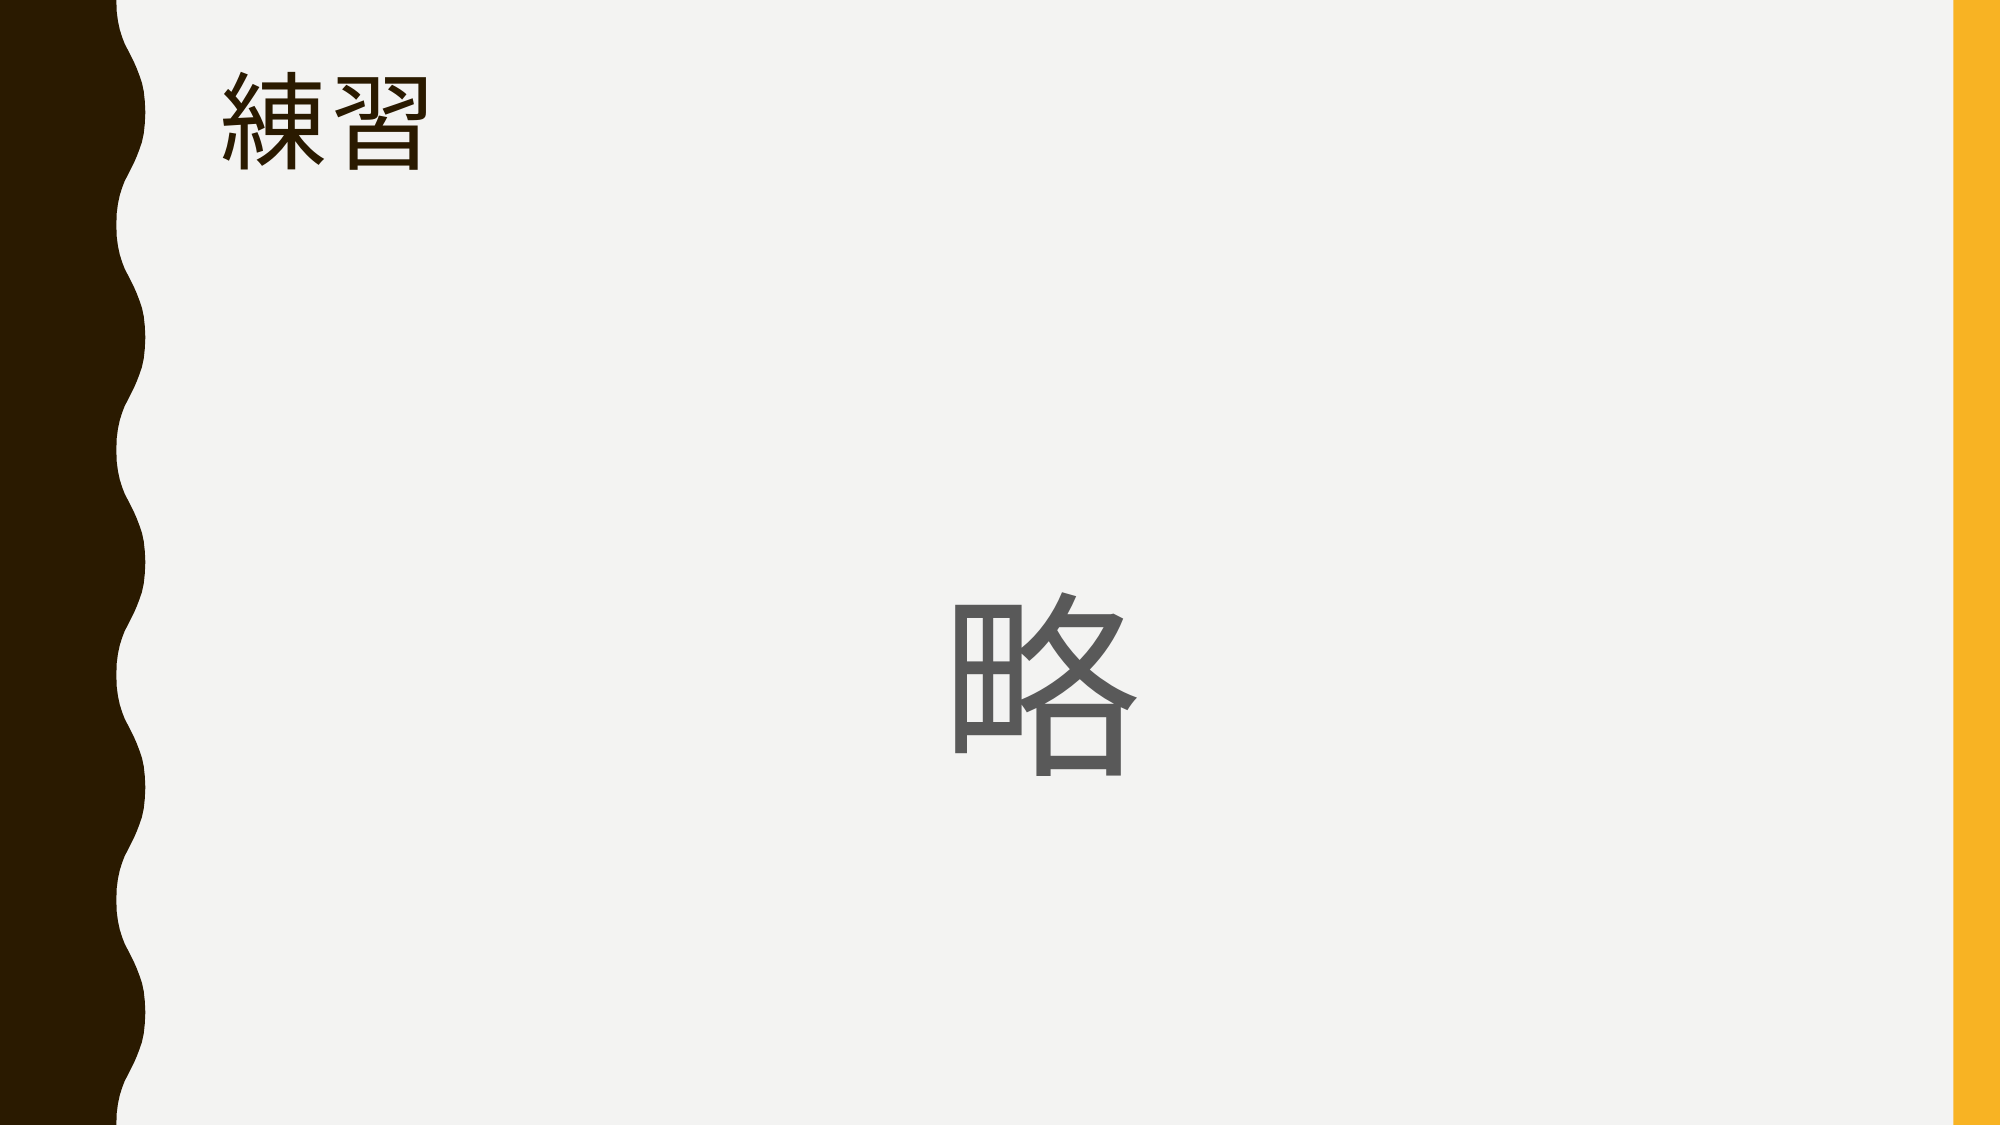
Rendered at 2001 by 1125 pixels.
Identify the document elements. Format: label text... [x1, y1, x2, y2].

list 略 [205, 375, 1875, 965]
title 練習 [205, 62, 1875, 308]
